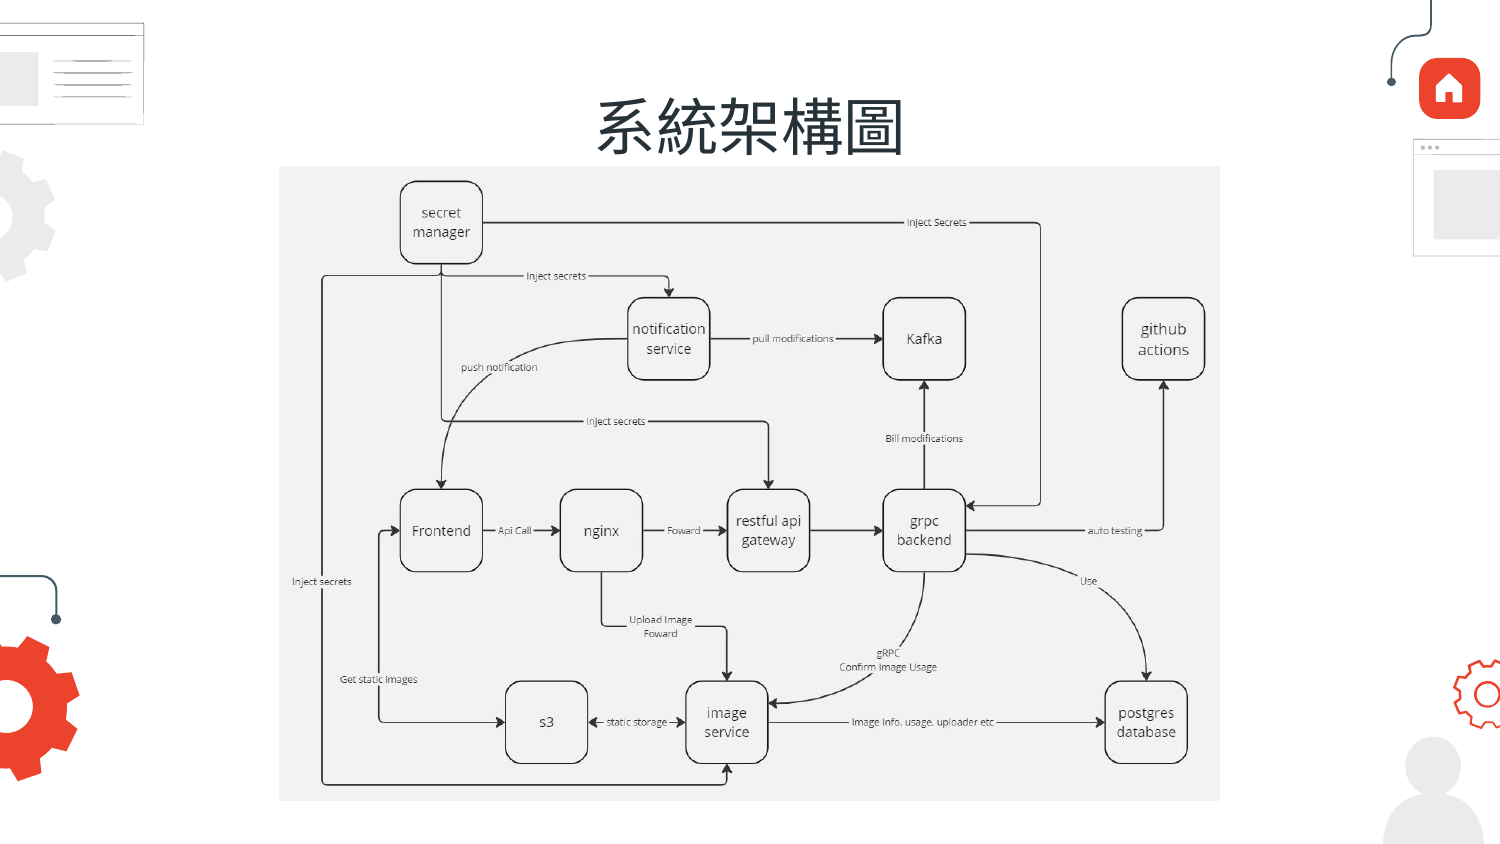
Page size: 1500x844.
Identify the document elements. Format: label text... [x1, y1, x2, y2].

title 系統架構圖 [118, 72, 1382, 167]
picture [279, 166, 1221, 801]
